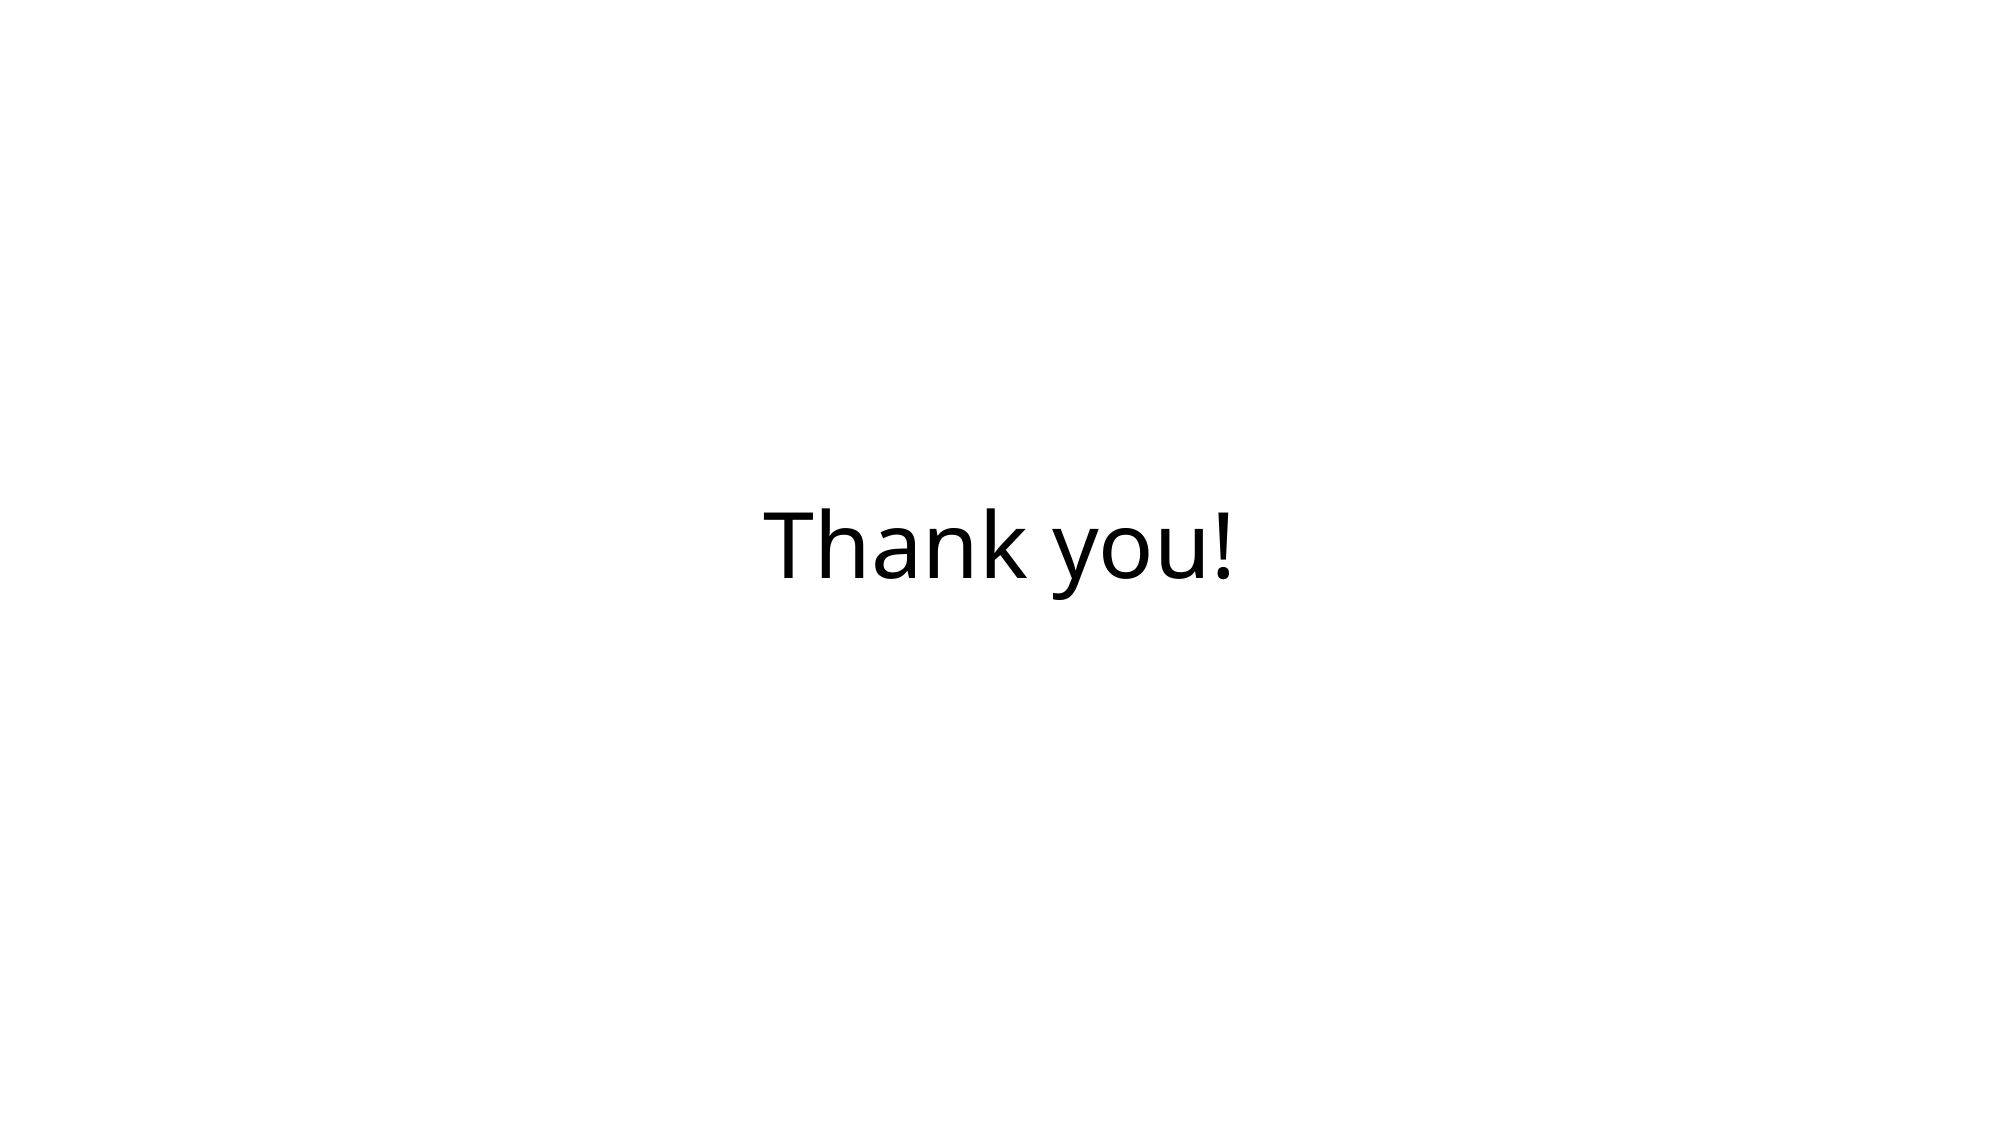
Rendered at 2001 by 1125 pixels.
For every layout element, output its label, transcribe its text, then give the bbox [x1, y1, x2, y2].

title Thank you! [137, 440, 1863, 658]
